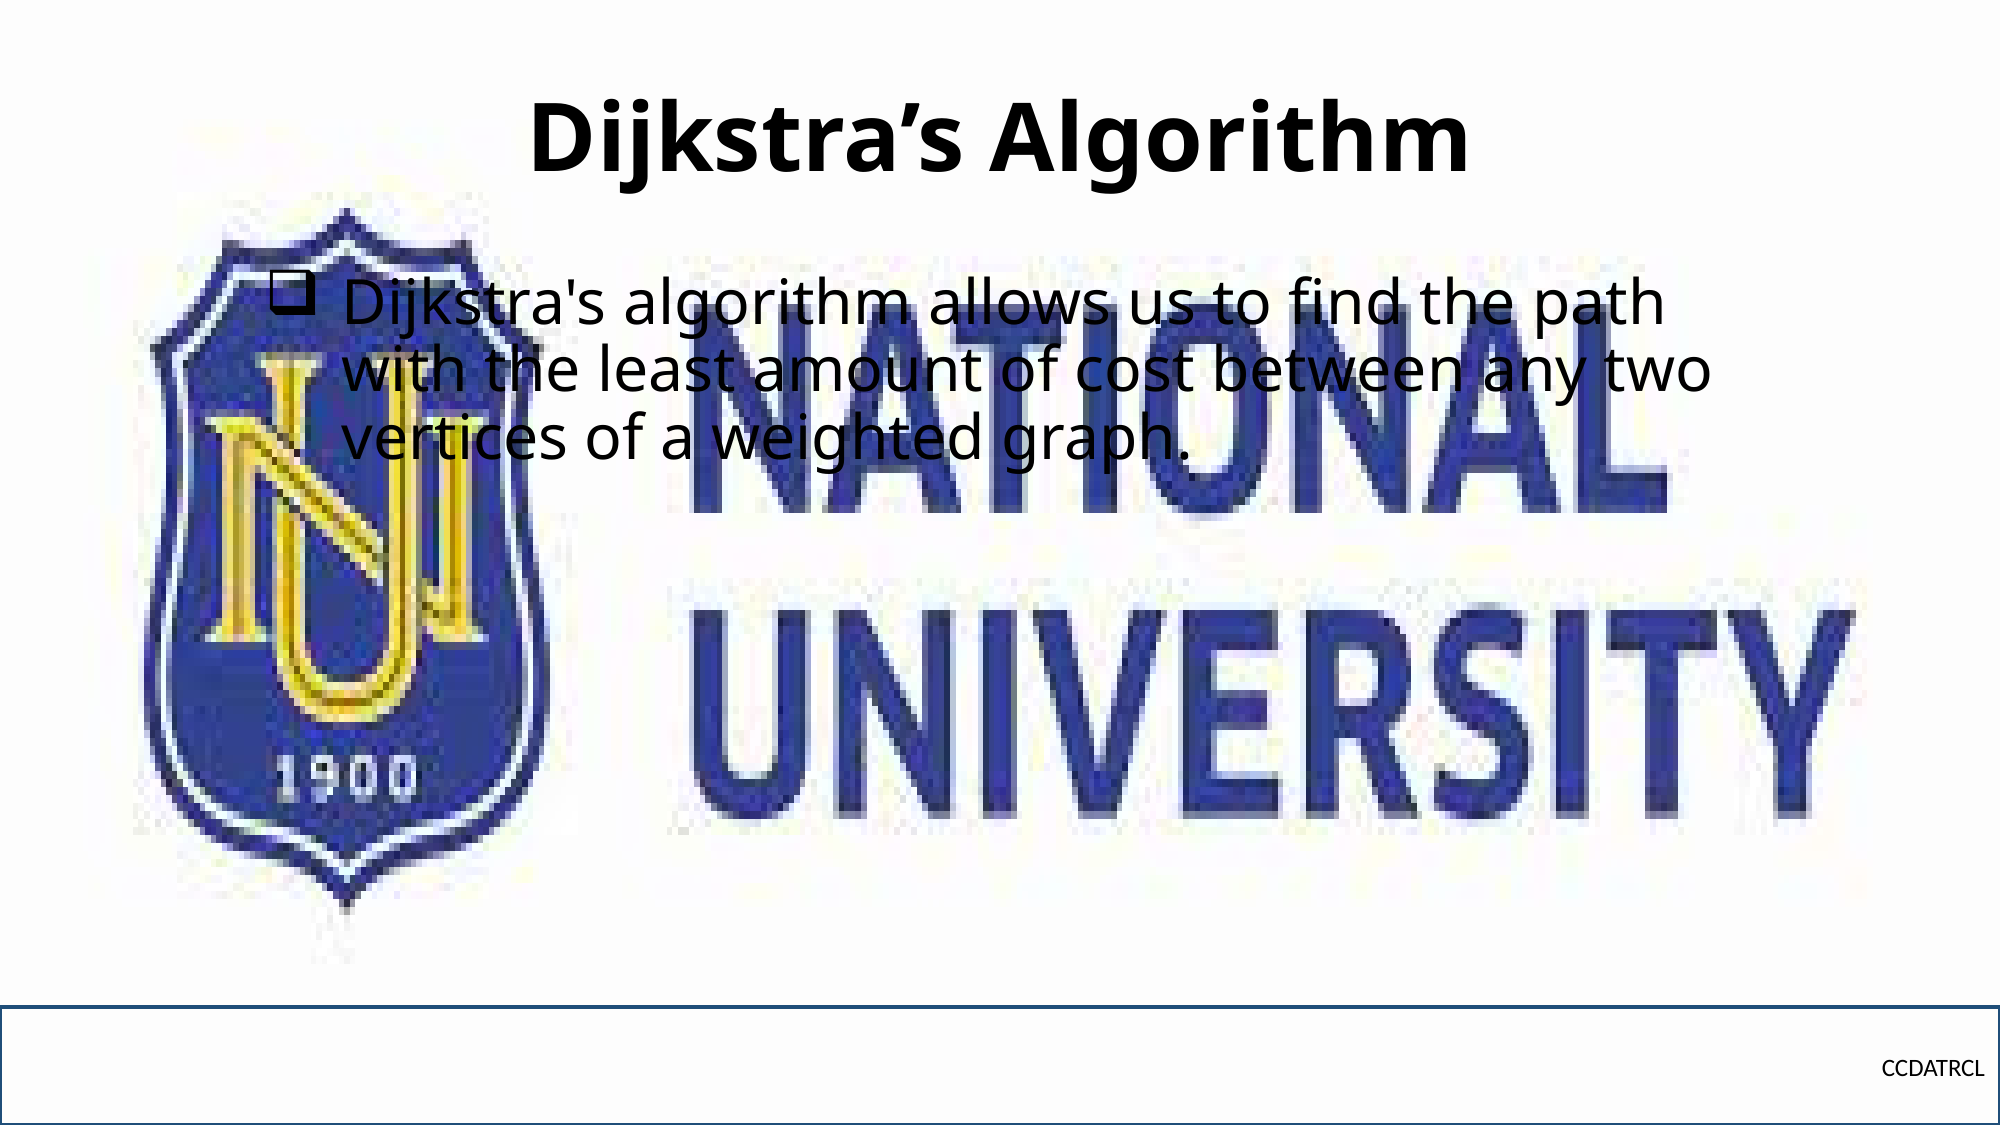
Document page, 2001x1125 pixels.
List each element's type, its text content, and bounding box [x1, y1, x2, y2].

picture [0, 0, 2000, 1007]
title Dijkstra’s Algorithm [249, 81, 1750, 200]
footer CCDATRCL [0, 1007, 2000, 1125]
text_box Dijkstra's algorithm allows us to find the path with the least amount of cost between any two vertices of a weighted graph. [249, 248, 1750, 953]
